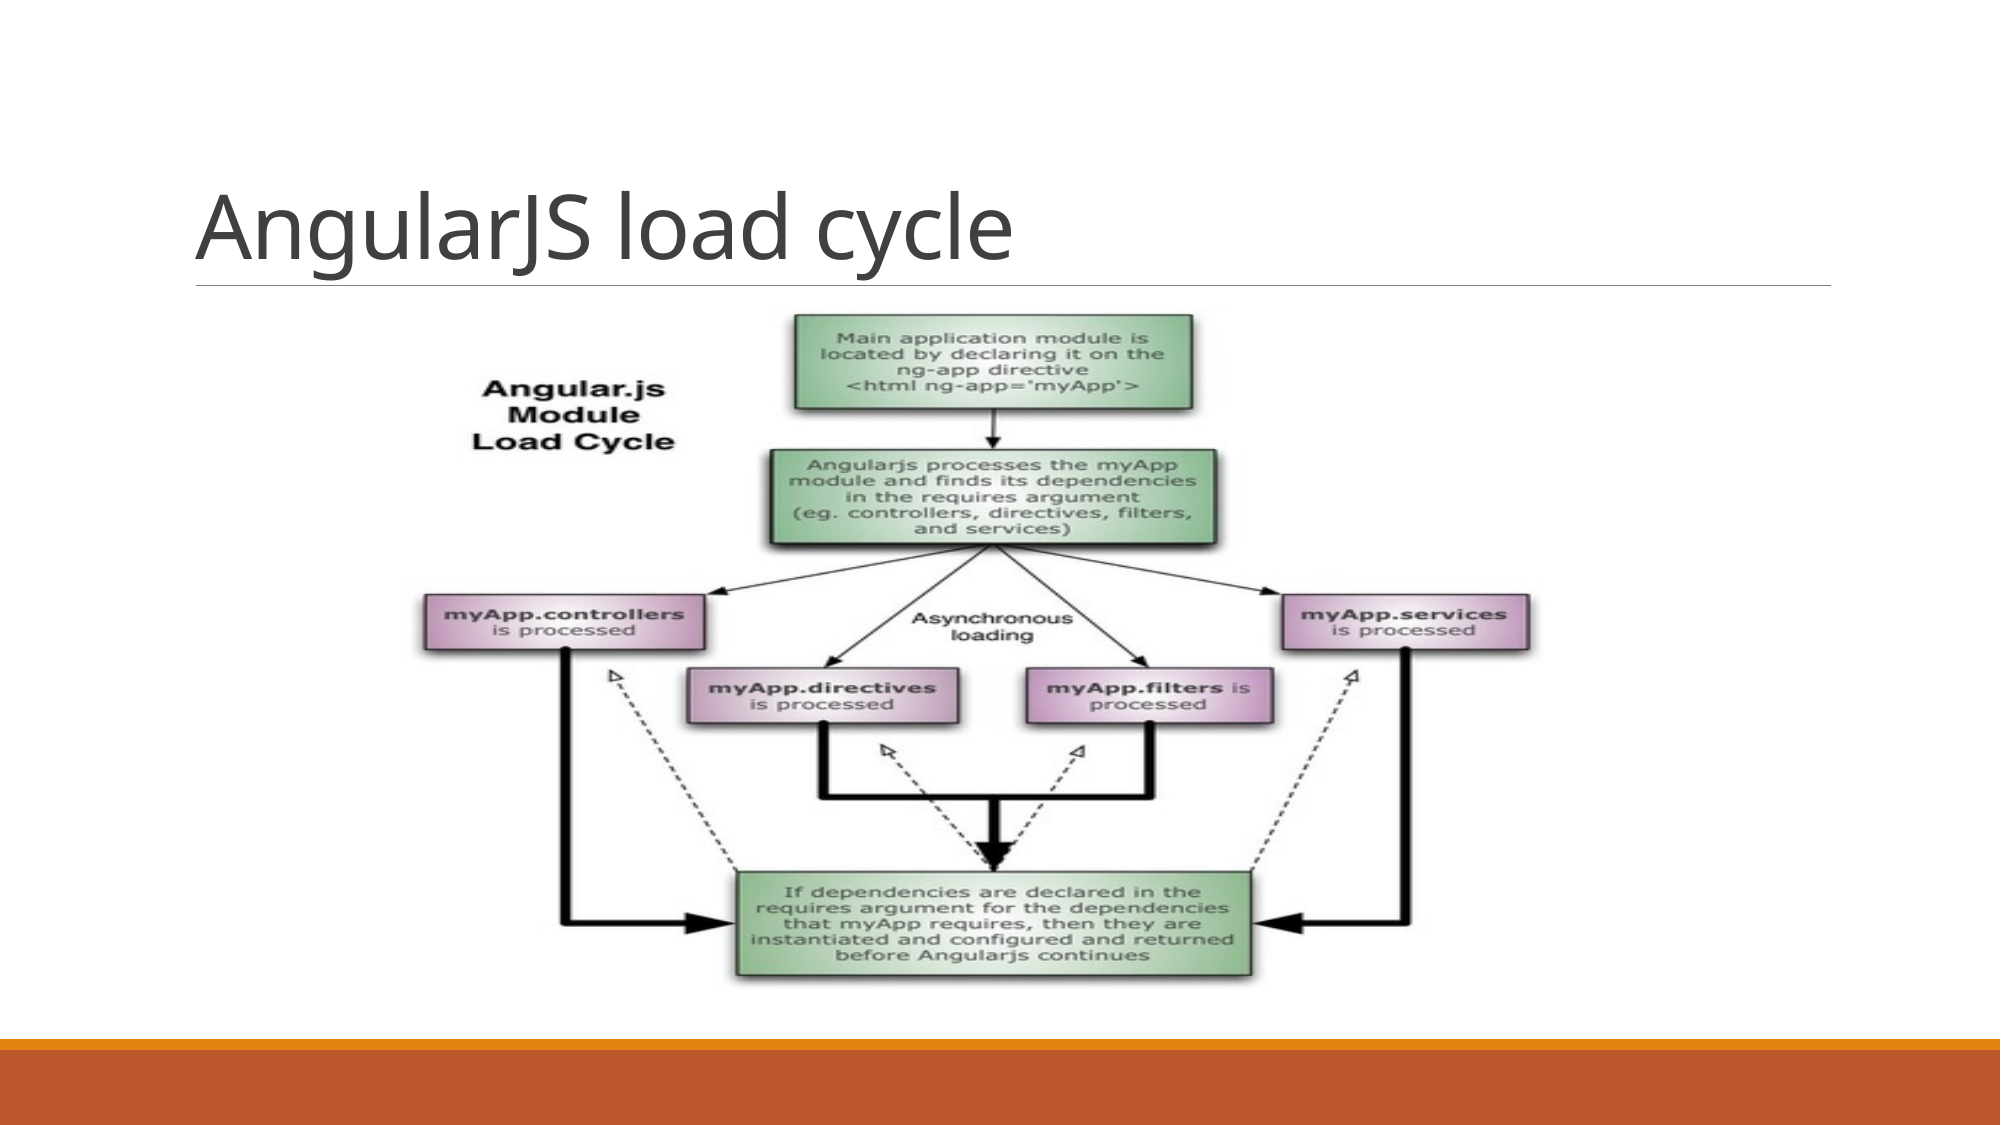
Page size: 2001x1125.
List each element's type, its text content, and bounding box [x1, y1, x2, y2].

title AngularJS load cycle [180, 47, 1830, 285]
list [400, 305, 1552, 994]
